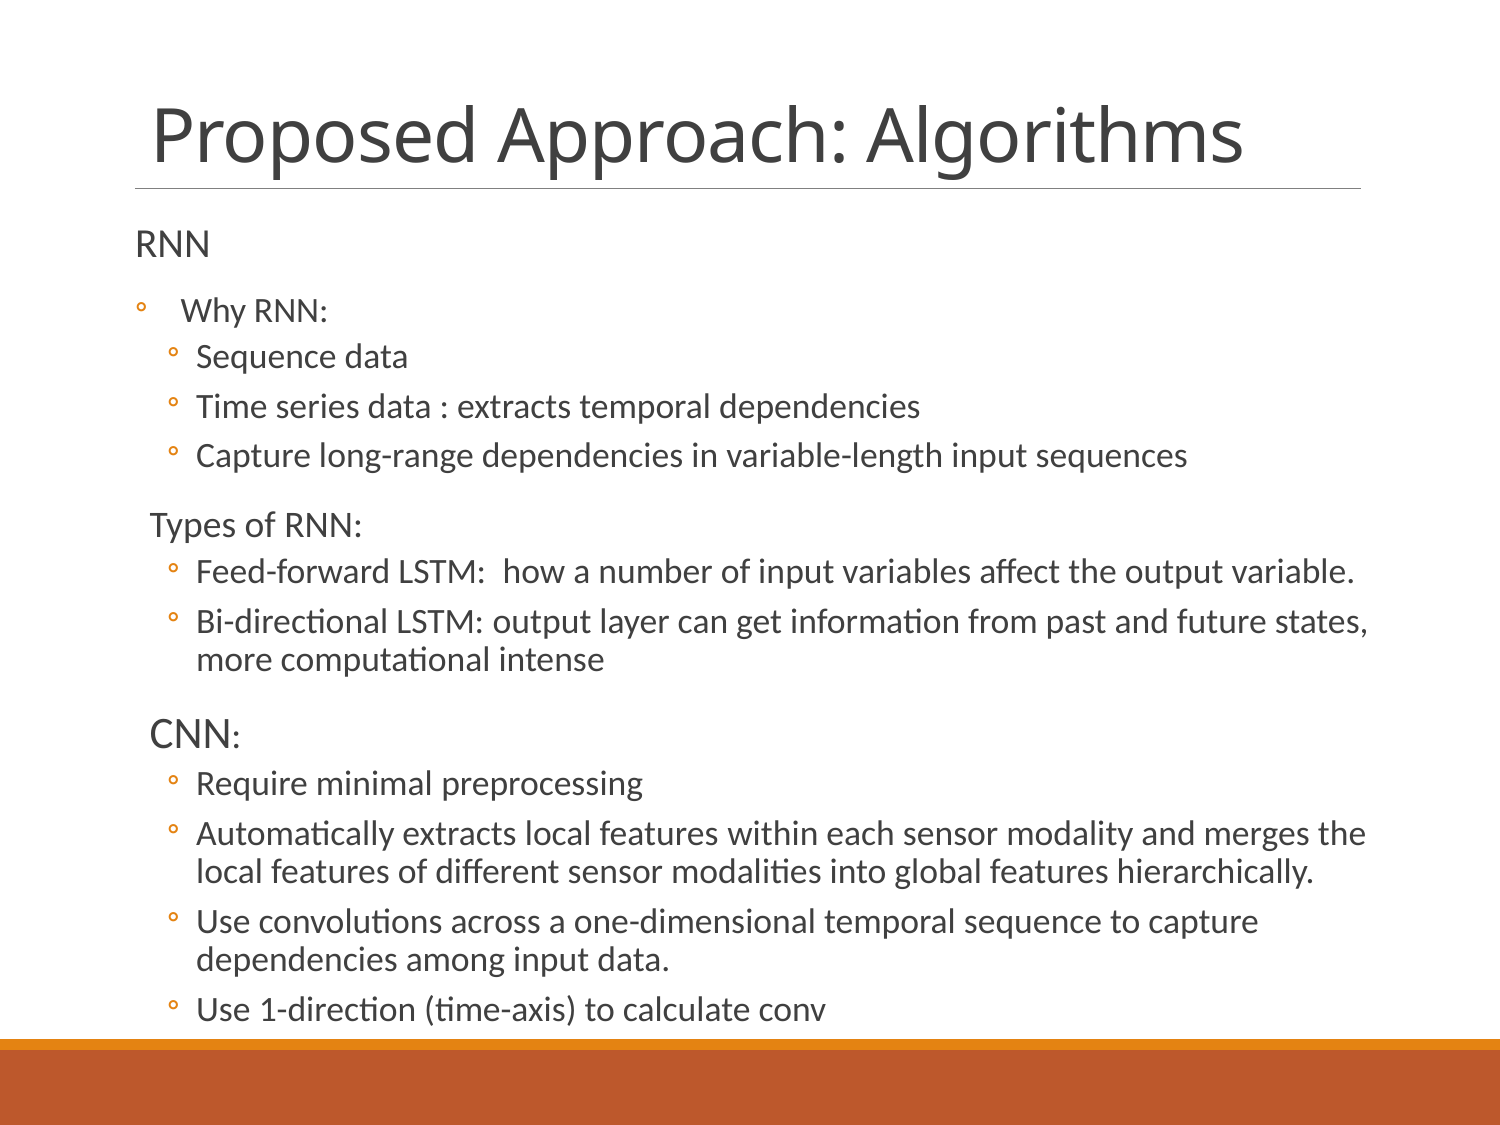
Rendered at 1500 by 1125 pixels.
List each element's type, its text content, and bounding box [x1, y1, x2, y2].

list RNN Why RNN: Sequence data Time series data : extracts temporal dependencies Capture long-range dependencies in variable-length input sequences Types of RNN: Feed-forward LSTM: how a number of input variables affect the output variable. Bi-directional LSTM: output layer can get information from past and future states, more computational intense CNN: Require minimal preprocessing Automatically extracts local features within each sensor modality and merges the local features of different sensor modalities into global features hierarchically. Use convolutions across a one-dimensional temporal sequence to capture dependencies among input data. Use 1-direction (time-axis) to calculate conv [135, 214, 1373, 1053]
title Proposed Approach: Algorithms [135, 66, 1373, 186]
